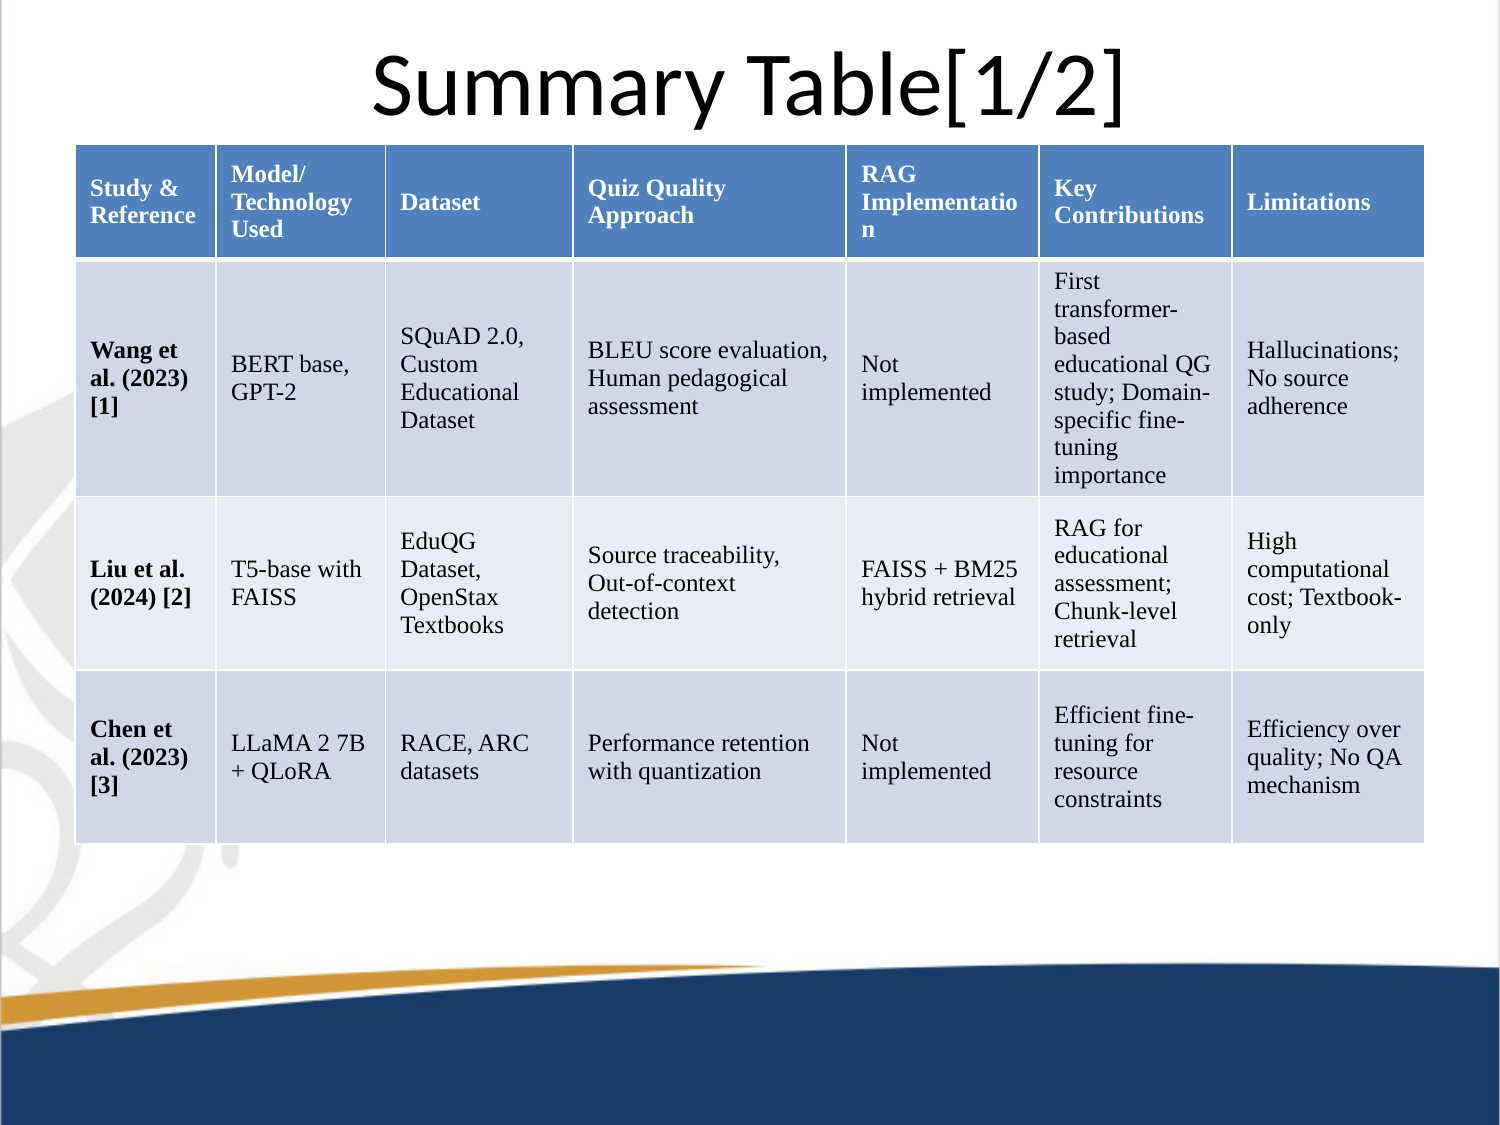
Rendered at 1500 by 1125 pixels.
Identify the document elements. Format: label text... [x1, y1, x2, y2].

table_cell Wang et al. (2023) [1] [76, 262, 215, 496]
table_cell RAG for educational assessment; Chunk-level retrieval [1040, 497, 1231, 669]
title Summary Table[1/2] [75, 45, 1425, 113]
table_cell Liu et al. (2024) [2] [76, 497, 215, 669]
table_cell LLaMA 2 7B + QLoRA [217, 671, 385, 843]
table_header Quiz Quality Approach [574, 145, 845, 257]
table_cell Not implemented [847, 671, 1038, 843]
table_cell Performance retention with quantization [574, 671, 845, 843]
table_header Dataset [386, 145, 572, 257]
table_cell Efficient fine-tuning for resource constraints [1040, 671, 1231, 843]
table_cell BERT base, GPT-2 [217, 262, 385, 496]
table_cell High computational cost; Textbook-only [1233, 497, 1424, 669]
table_header RAG Implementation [847, 145, 1038, 257]
table_cell SQuAD 2.0, Custom Educational Dataset [386, 262, 572, 496]
table_cell Hallucinations; No source adherence [1233, 262, 1424, 496]
table_cell Chen et al. (2023) [3] [76, 671, 215, 843]
table_header Study & Reference [76, 145, 215, 257]
table_header Limitations [1233, 145, 1424, 257]
table_cell RACE, ARC datasets [386, 671, 572, 843]
table_header Model/Technology Used [217, 145, 385, 257]
table_cell EduQG Dataset, OpenStax Textbooks [386, 497, 572, 669]
table_cell BLEU score evaluation, Human pedagogical assessment [574, 262, 845, 496]
picture [0, 0, 1500, 1125]
table_header Key Contributions [1040, 145, 1231, 257]
table_cell FAISS + BM25 hybrid retrieval [847, 497, 1038, 669]
table_cell Source traceability, Out-of-context detection [574, 497, 845, 669]
table_cell Efficiency over quality; No QA mechanism [1233, 671, 1424, 843]
table_cell T5-base with FAISS [217, 497, 385, 669]
table_cell Not implemented [847, 262, 1038, 496]
table_cell First transformer-based educational QG study; Domain-specific fine-tuning importance [1040, 262, 1231, 496]
